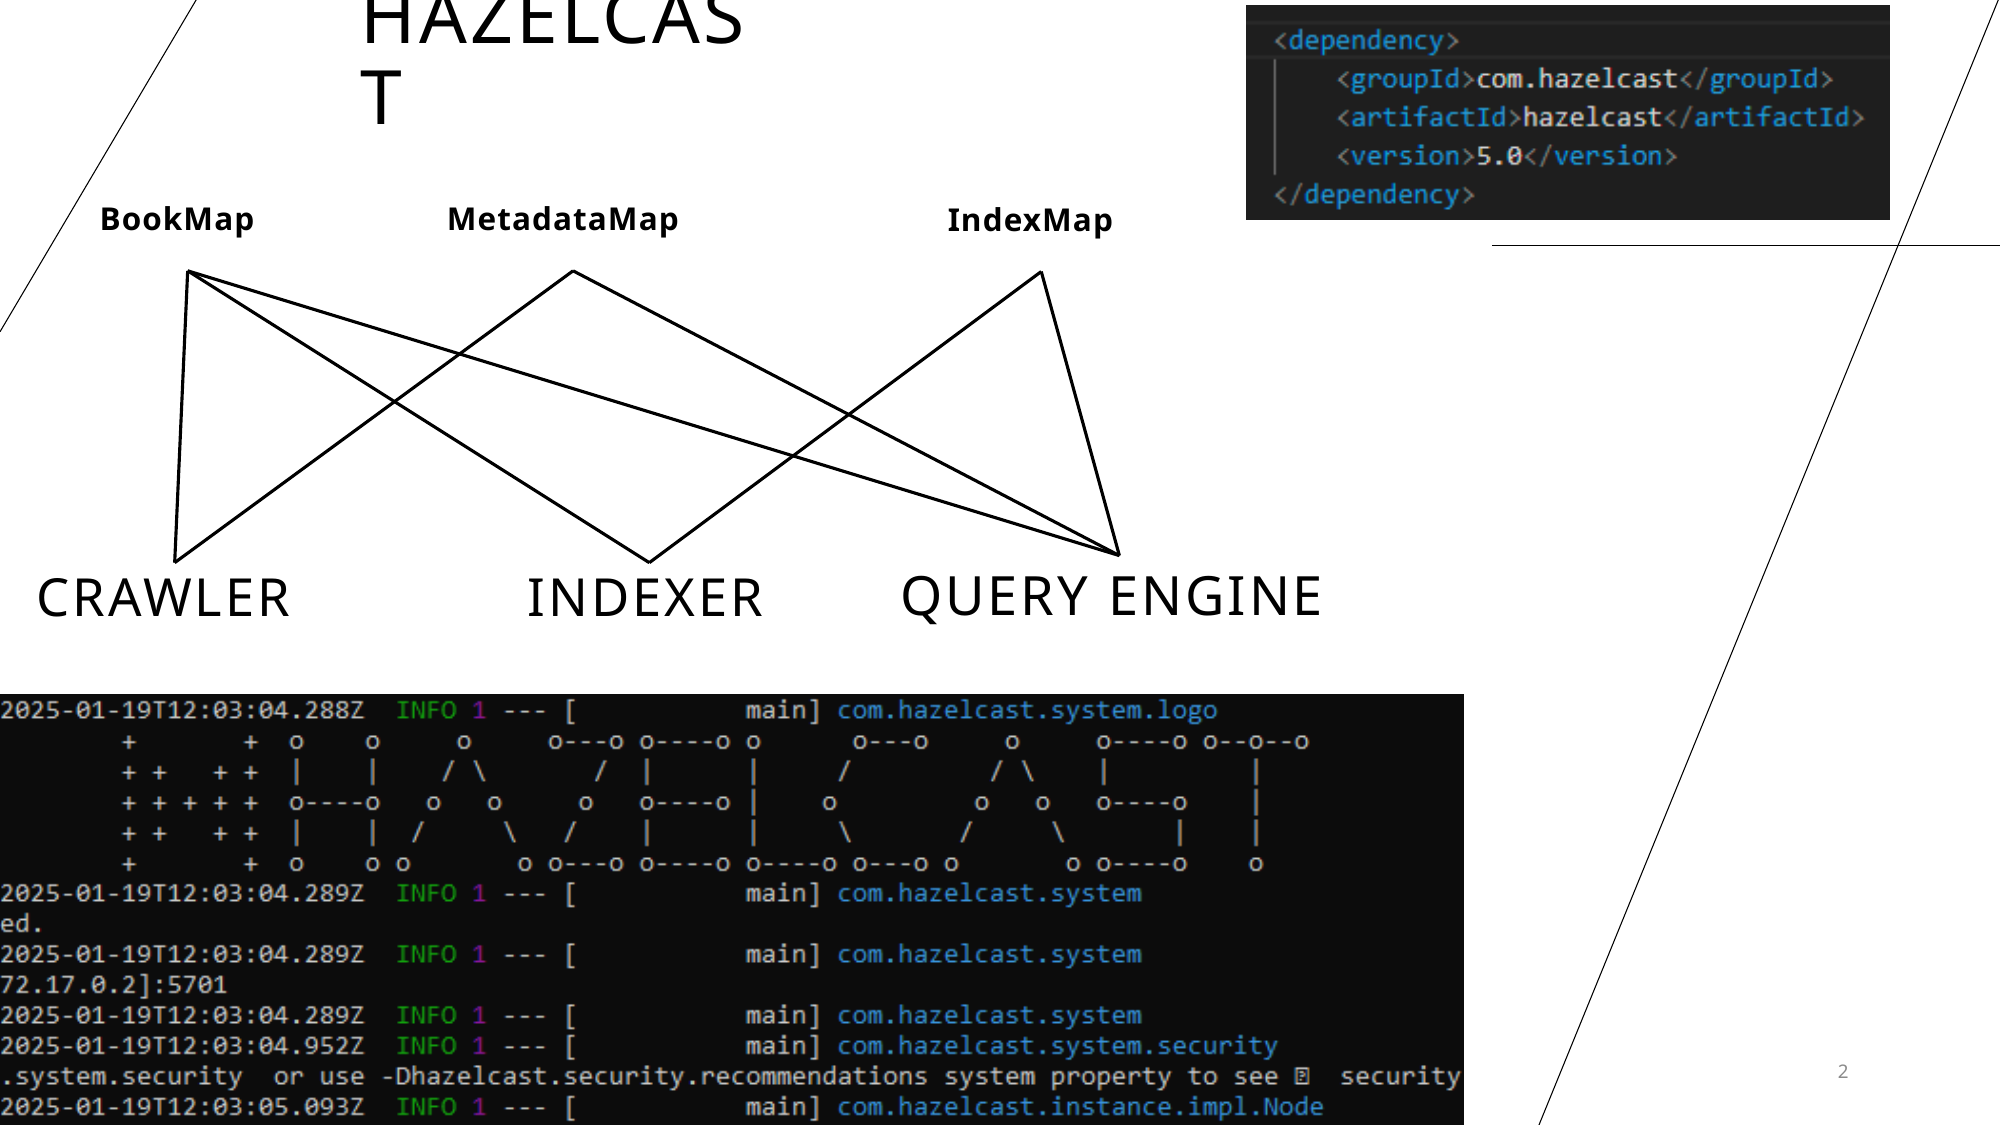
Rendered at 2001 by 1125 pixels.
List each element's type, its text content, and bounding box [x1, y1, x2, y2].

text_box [650, 270, 1120, 556]
picture [0, 694, 1465, 1125]
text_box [174, 270, 187, 563]
text_box Crawler [21, 562, 328, 635]
text_box Query engine [885, 555, 1354, 635]
text_box Indexer [512, 563, 787, 635]
title Hazelcast [345, 68, 797, 148]
list BookMap [84, 191, 291, 271]
slide_number 2 [1701, 1042, 1864, 1103]
picture [1246, 5, 1890, 220]
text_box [187, 270, 650, 563]
text_box IndexMap [932, 192, 1150, 272]
text_box MetadataMap [431, 191, 715, 270]
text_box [649, 271, 1042, 563]
